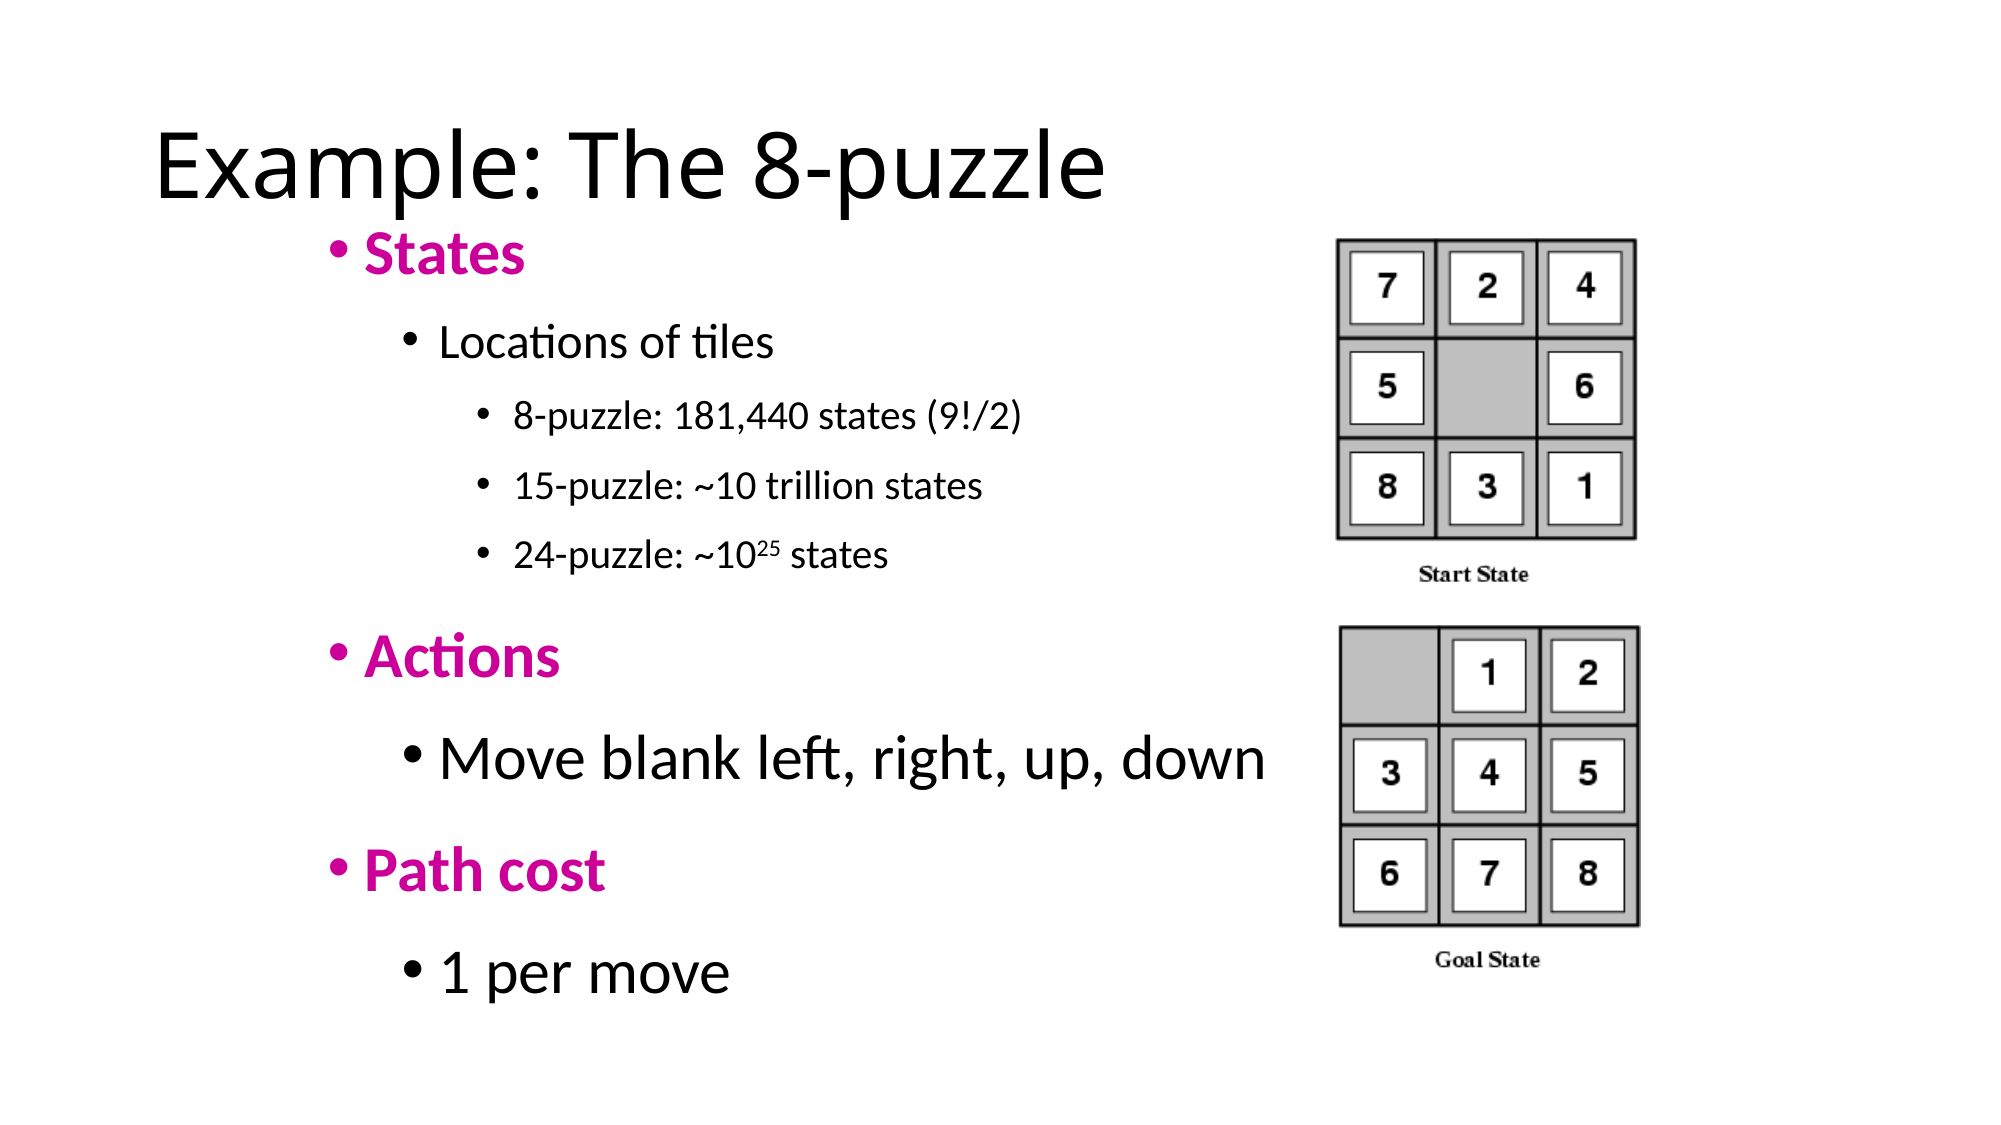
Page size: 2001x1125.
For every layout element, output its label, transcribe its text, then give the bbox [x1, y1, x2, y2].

picture [1334, 237, 1688, 593]
title Example: The 8-puzzle [137, 59, 1863, 278]
list States Locations of tiles 8-puzzle: 181,440 states (9!/2) 15-puzzle: ~10 trillion states 24-puzzle: ~1025 states Actions Move blank left, right, up, down Path cost 1 per move [312, 187, 1700, 1113]
picture [1287, 624, 1641, 980]
